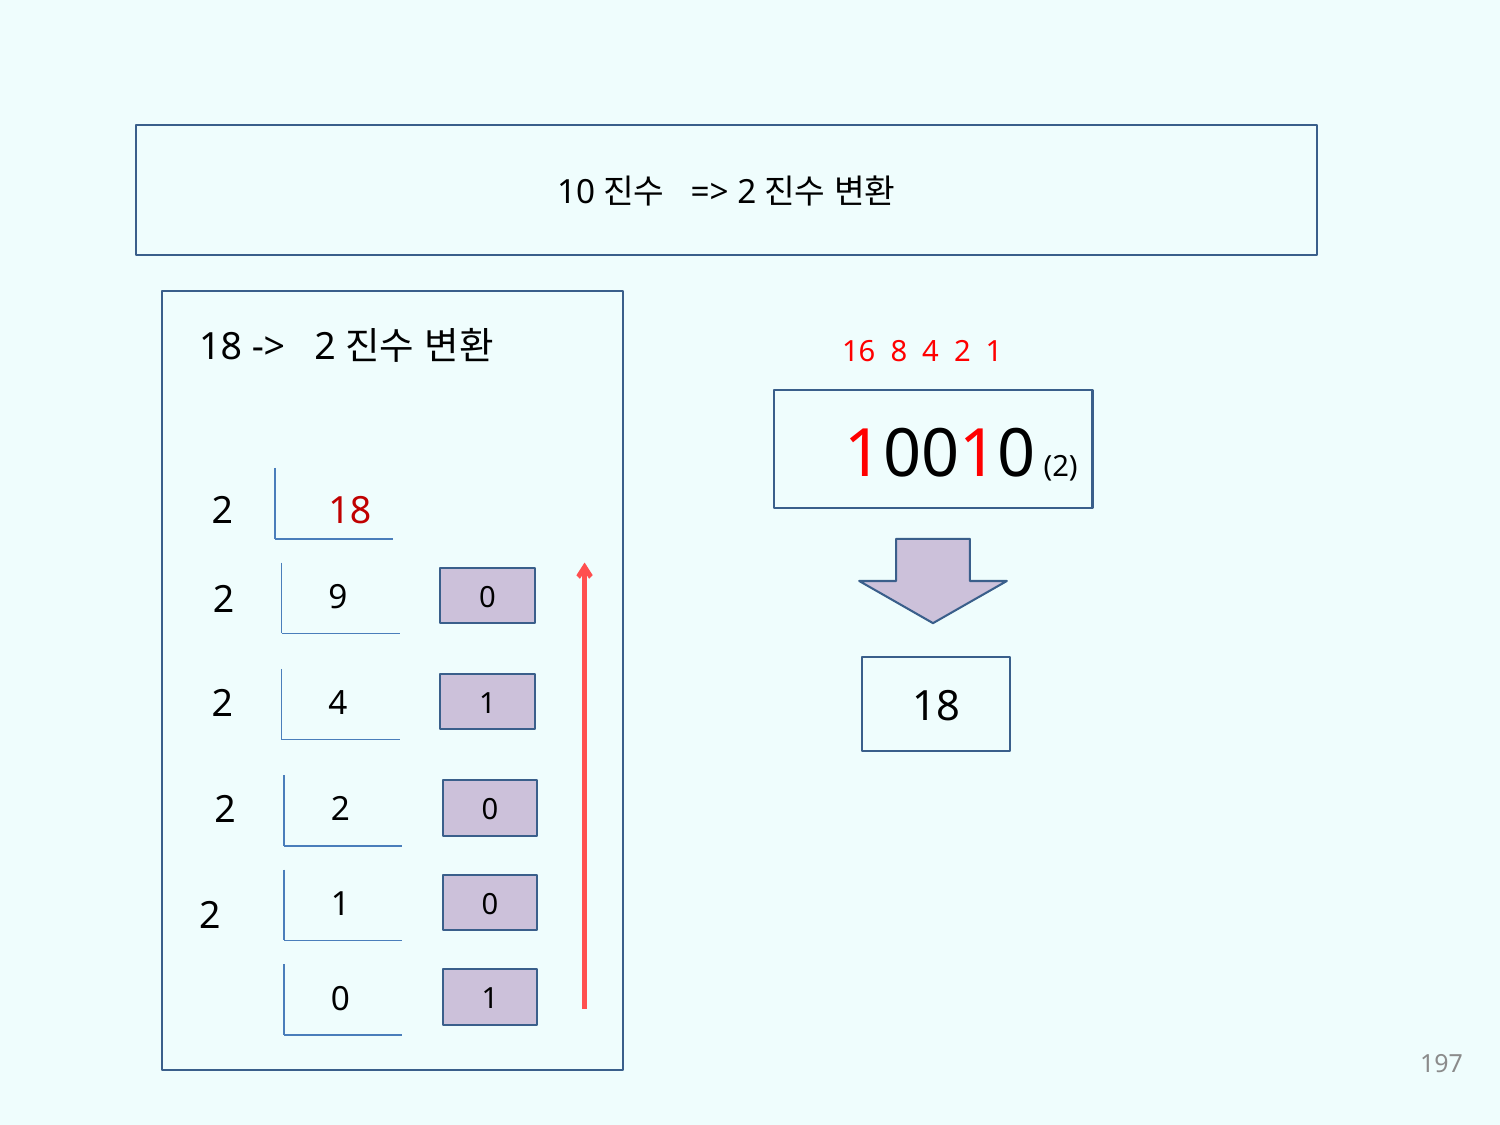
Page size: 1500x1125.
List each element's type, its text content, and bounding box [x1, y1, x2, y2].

text_box 2 [196, 671, 268, 732]
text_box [281, 668, 536, 740]
text_box 18 -> 2진수 변환 [184, 314, 585, 420]
text_box [857, 536, 1009, 625]
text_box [283, 963, 538, 1036]
slide_number 197 [1128, 1035, 1478, 1095]
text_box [283, 869, 538, 941]
text_box 10진수 => 2진수 변환 [134, 123, 1319, 257]
text_box 16 8 4 2 1 [795, 312, 1118, 387]
text_box [160, 289, 625, 1072]
text_box 18 [860, 655, 1012, 753]
text_box 2 [196, 478, 268, 538]
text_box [274, 467, 394, 540]
text_box 2 [199, 777, 271, 838]
text_box 10010 (2) [772, 388, 1095, 511]
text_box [283, 774, 538, 847]
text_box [281, 562, 536, 634]
text_box 2 [184, 884, 256, 944]
text_box 2 [198, 567, 269, 628]
